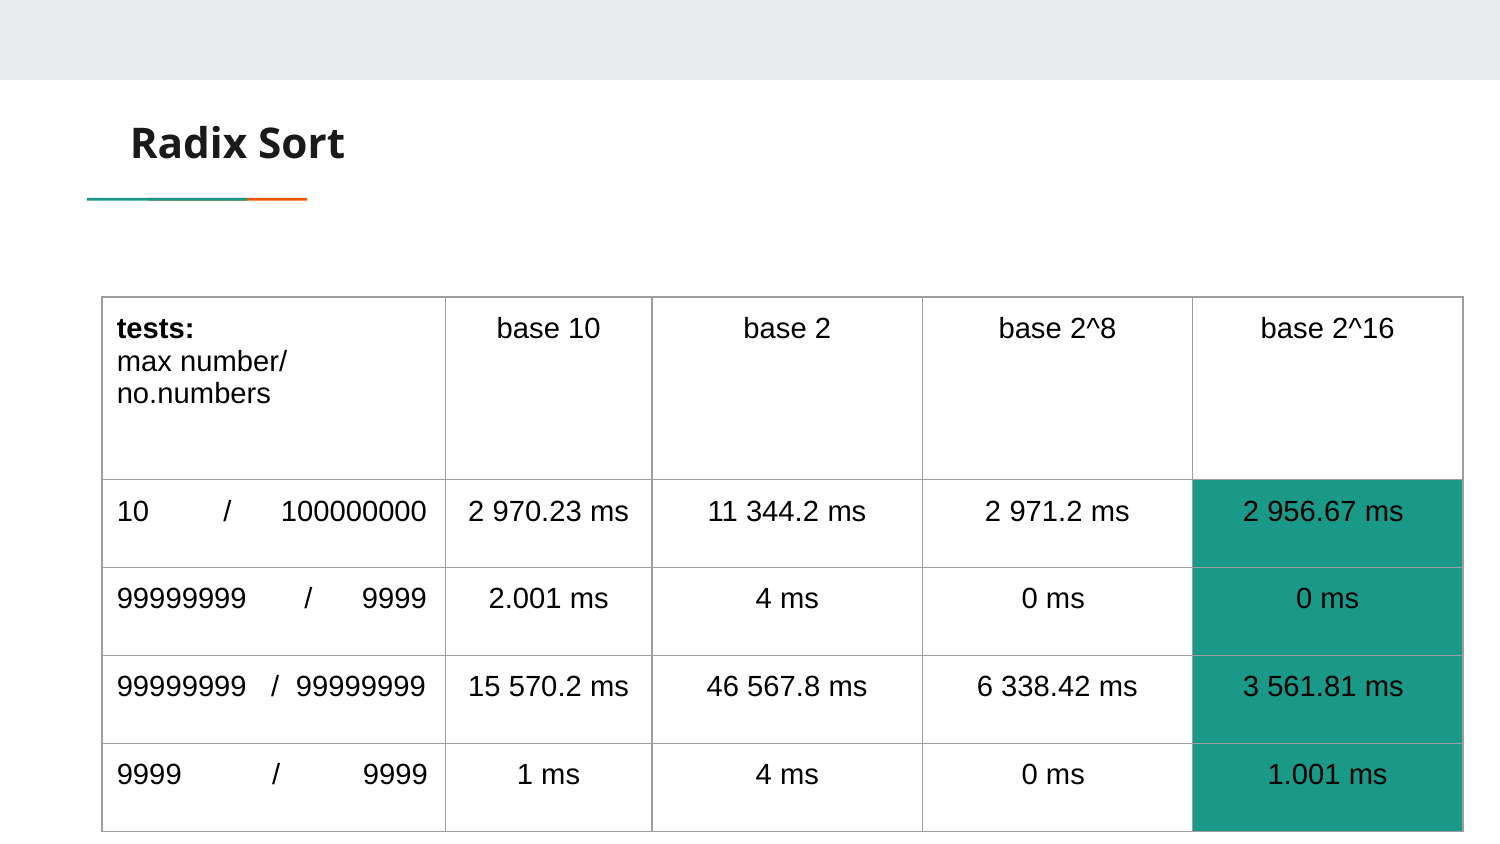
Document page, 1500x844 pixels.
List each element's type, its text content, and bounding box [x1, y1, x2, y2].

table_header base 2^8 [923, 298, 1192, 479]
table_cell 9999 / 9999 [103, 744, 445, 831]
table_cell 46 567.8 ms [653, 656, 922, 743]
table_cell 11 344.2 ms [653, 480, 922, 567]
table_cell 4 ms [653, 568, 922, 655]
table_cell 15 570.2 ms [446, 656, 651, 743]
table_cell 2 956.67 ms [1193, 480, 1462, 567]
table_cell 0 ms [1193, 568, 1462, 655]
table_cell 10 / 100000000 [103, 480, 445, 567]
table_cell 99999999 / 99999999 [103, 656, 445, 743]
table_cell 4 ms [653, 744, 922, 831]
table_cell 99999999 / 9999 [103, 568, 445, 655]
table_cell 3 561.81 ms [1193, 656, 1462, 743]
table_cell 6 338.42 ms [923, 656, 1192, 743]
title Radix Sort [114, 97, 1376, 186]
table_cell 2 971.2 ms [923, 480, 1192, 567]
table_cell 2 970.23 ms [446, 480, 651, 567]
table_header base 2 [653, 298, 922, 479]
table_header tests: max number/ no.numbers [103, 298, 445, 479]
table_cell 2.001 ms [446, 568, 651, 655]
table_cell 1 ms [446, 744, 651, 831]
table_cell 0 ms [923, 568, 1192, 655]
table_cell 0 ms [923, 744, 1192, 831]
table_header base 2^16 [1193, 298, 1462, 479]
table_cell 1.001 ms [1193, 744, 1462, 831]
table_header base 10 [446, 298, 651, 479]
